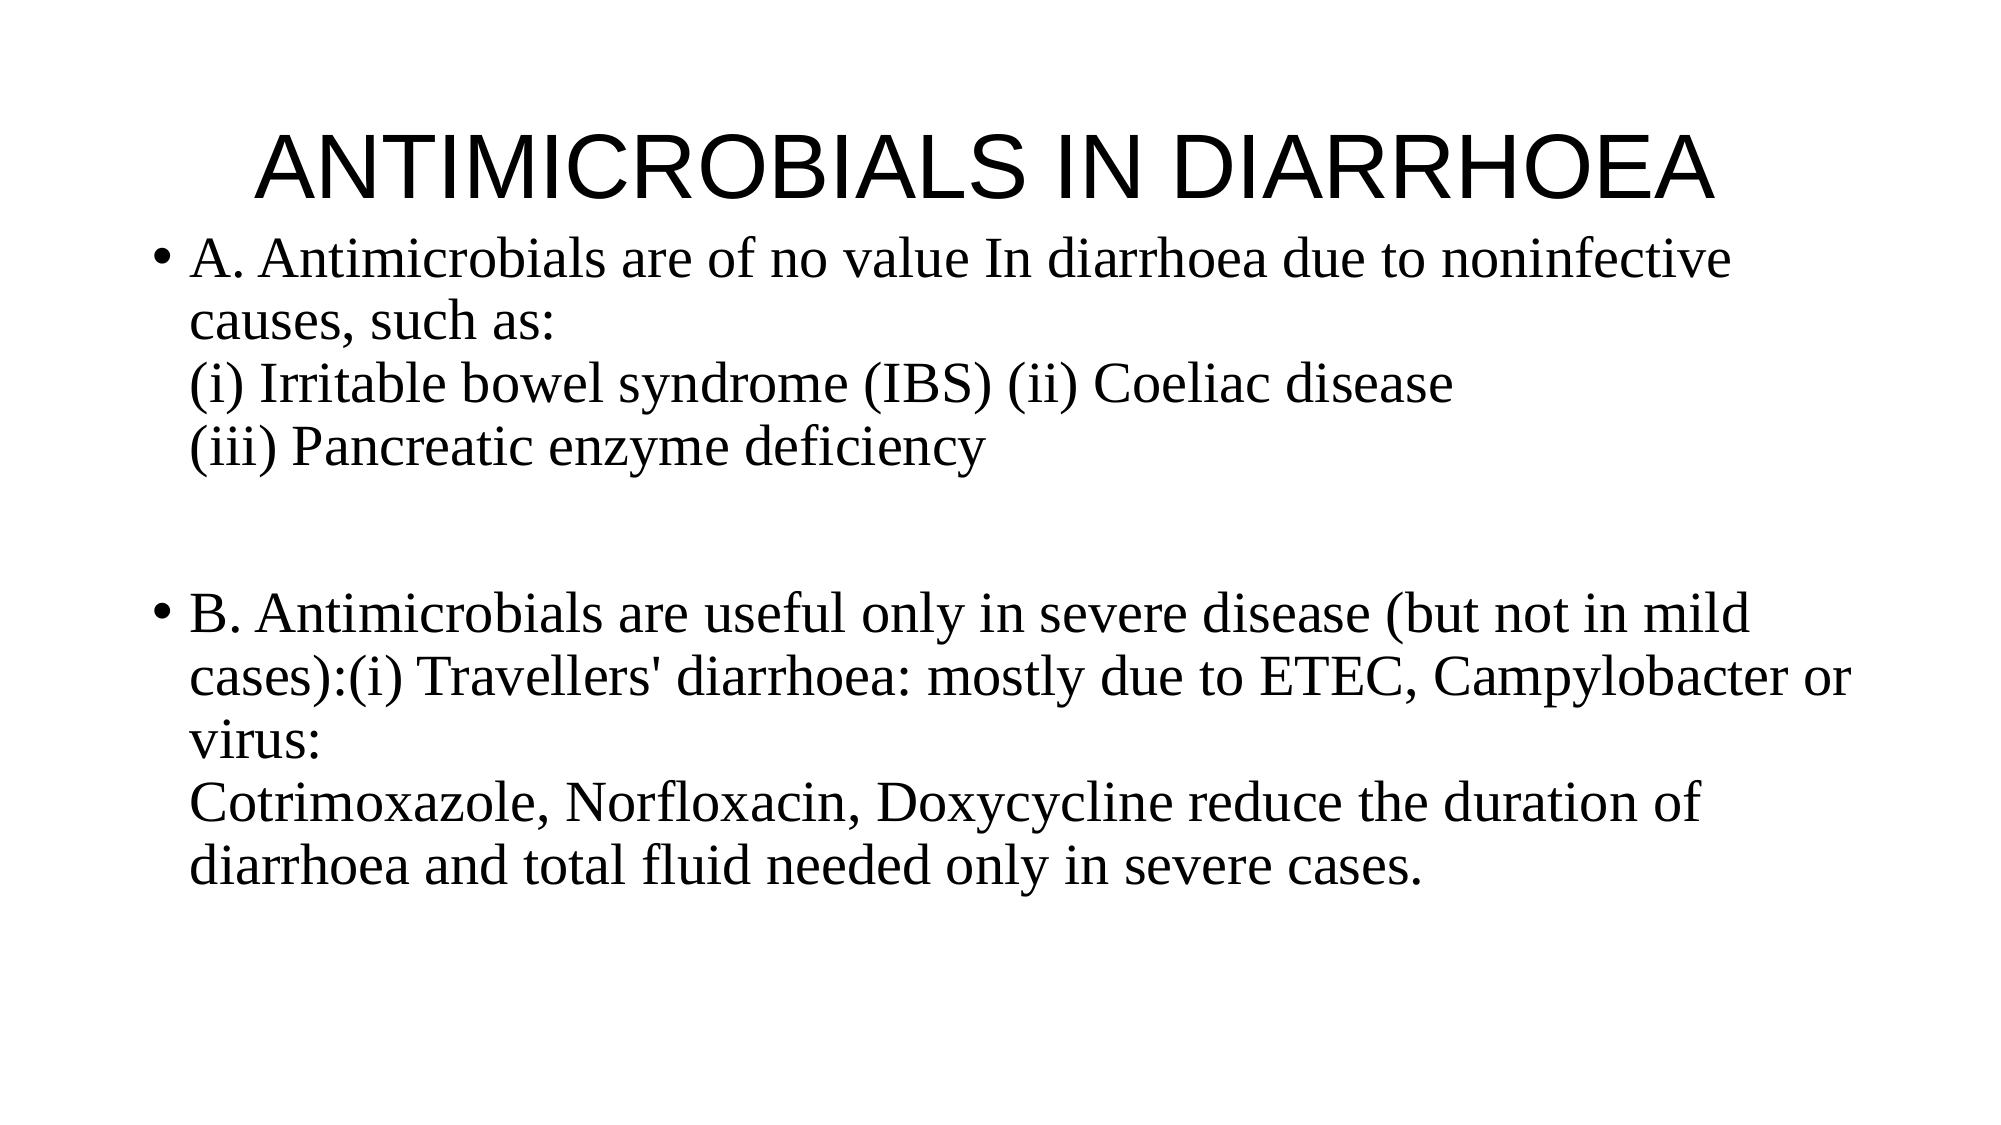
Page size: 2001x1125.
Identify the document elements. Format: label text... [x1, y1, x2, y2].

list A. Antimicrobials are of no value In diarrhoea due to noninfective causes, such as: (i) Irritable bowel syndrome (IBS) (ii) Coeliac disease (iii) Pancreatic enzyme deficiency B. Antimicrobials are useful only in severe disease (but not in mild cases):(i) Travellers' diarrhoea: mostly due to ETEC, Campylobacter or virus: Cotrimoxazole, Norfloxacin, Doxycycline reduce the duration of diarrhoea and total fluid needed only in severe cases. [137, 219, 1919, 1048]
title ANTIMICROBIALS IN DIARRHOEA [137, 59, 1863, 219]
